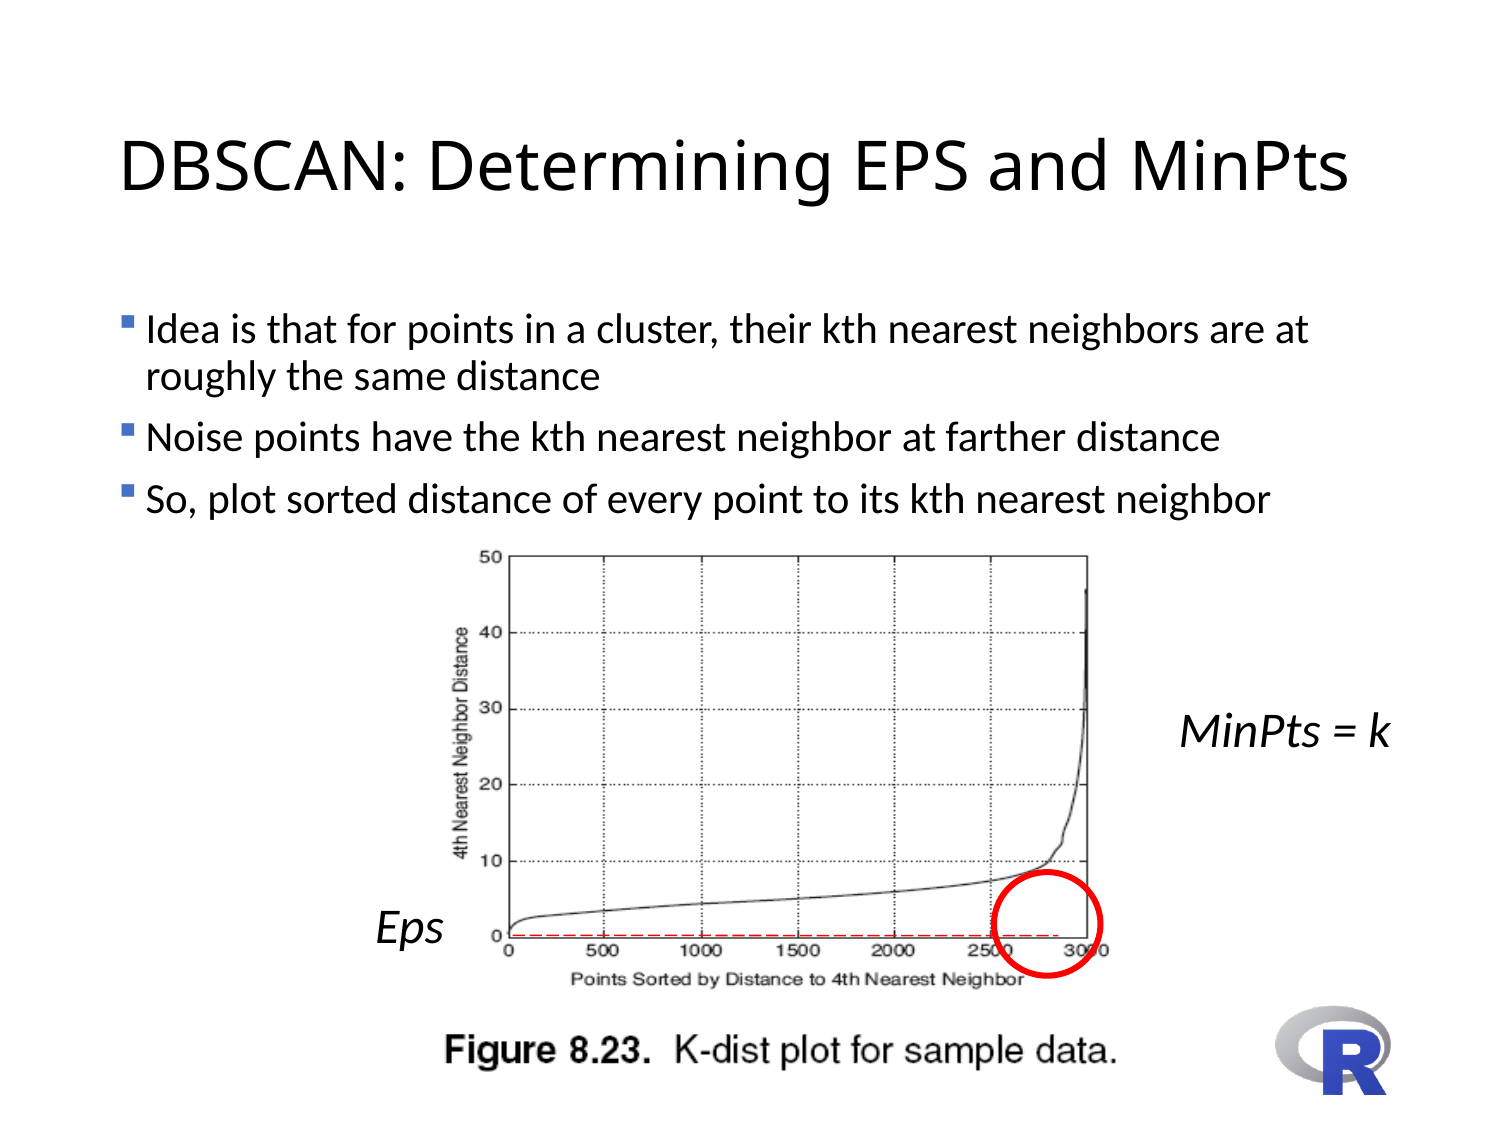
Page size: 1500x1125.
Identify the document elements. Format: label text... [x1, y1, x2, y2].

picture [1274, 1005, 1391, 1095]
text_box MinPts = k [1194, 690, 1420, 766]
title DBSCAN: Determining EPS and MinPts [103, 59, 1397, 278]
picture [354, 531, 1194, 1125]
list Idea is that for points in a cluster, their kth nearest neighbors are at roughly the same distance Noise points have the kth nearest neighbor at farther distance So, plot sorted distance of every point to its kth nearest neighbor [103, 299, 1397, 532]
